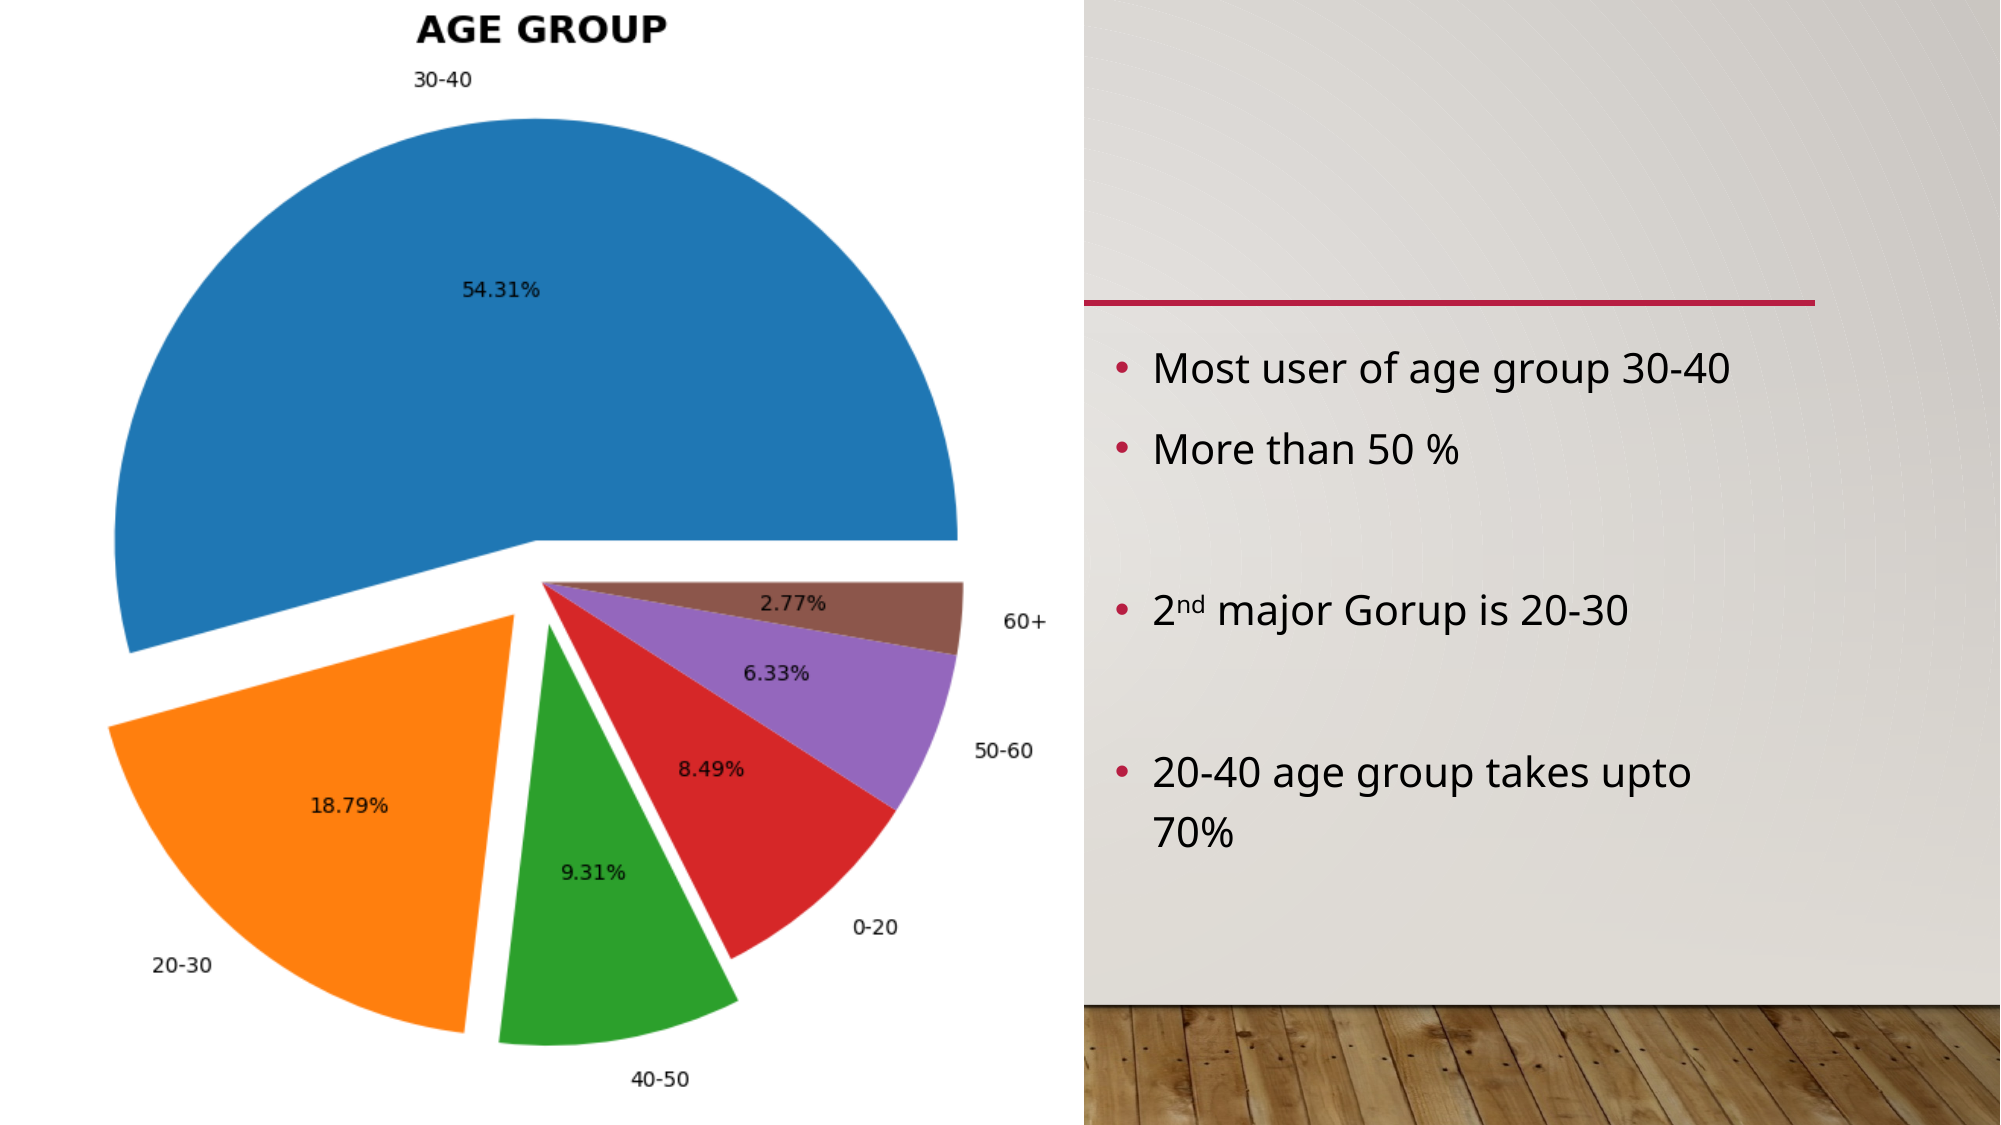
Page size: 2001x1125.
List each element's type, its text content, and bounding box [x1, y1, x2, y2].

picture [0, 0, 2000, 1125]
list Most user of age group 30-40 More than 50 % 2nd major Gorup is 20-30 20-40 age group takes upto 70% [1099, 324, 1798, 1021]
